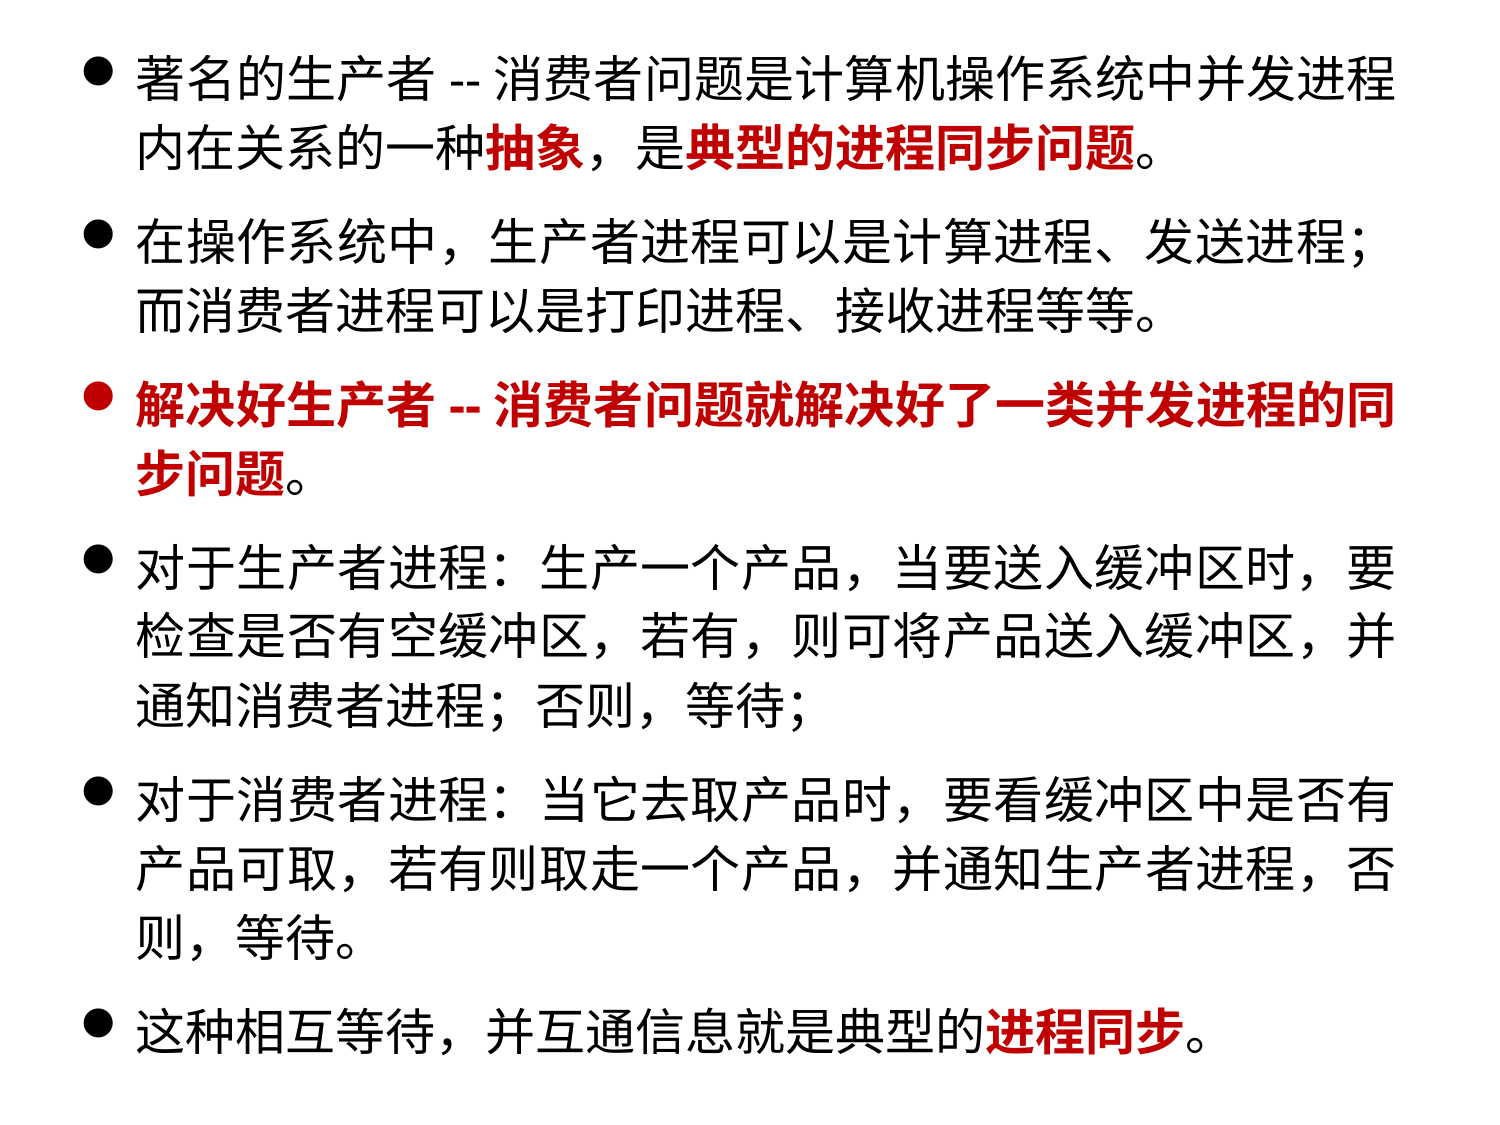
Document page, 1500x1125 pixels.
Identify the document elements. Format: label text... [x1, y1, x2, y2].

text_box 著名的生产者--消费者问题是计算机操作系统中并发进程内在关系的一种抽象，是典型的进程同步问题。 在操作系统中，生产者进程可以是计算进程、发送进程；而消费者进程可以是打印进程、接收进程等等。 解决好生产者--消费者问题就解决好了一类并发进程的同步问题。 对于生产者进程：生产一个产品，当要送入缓冲区时，要检查是否有空缓冲区，若有，则可将产品送入缓冲区，并通知消费者进程；否则，等待； 对于消费者进程：当它去取产品时，要看缓冲区中是否有产品可取，若有则取走一个产品，并通知生产者进程，否则，等待。 这种相互等待，并互通信息就是典型的进程同步。 [64, 30, 1412, 1125]
